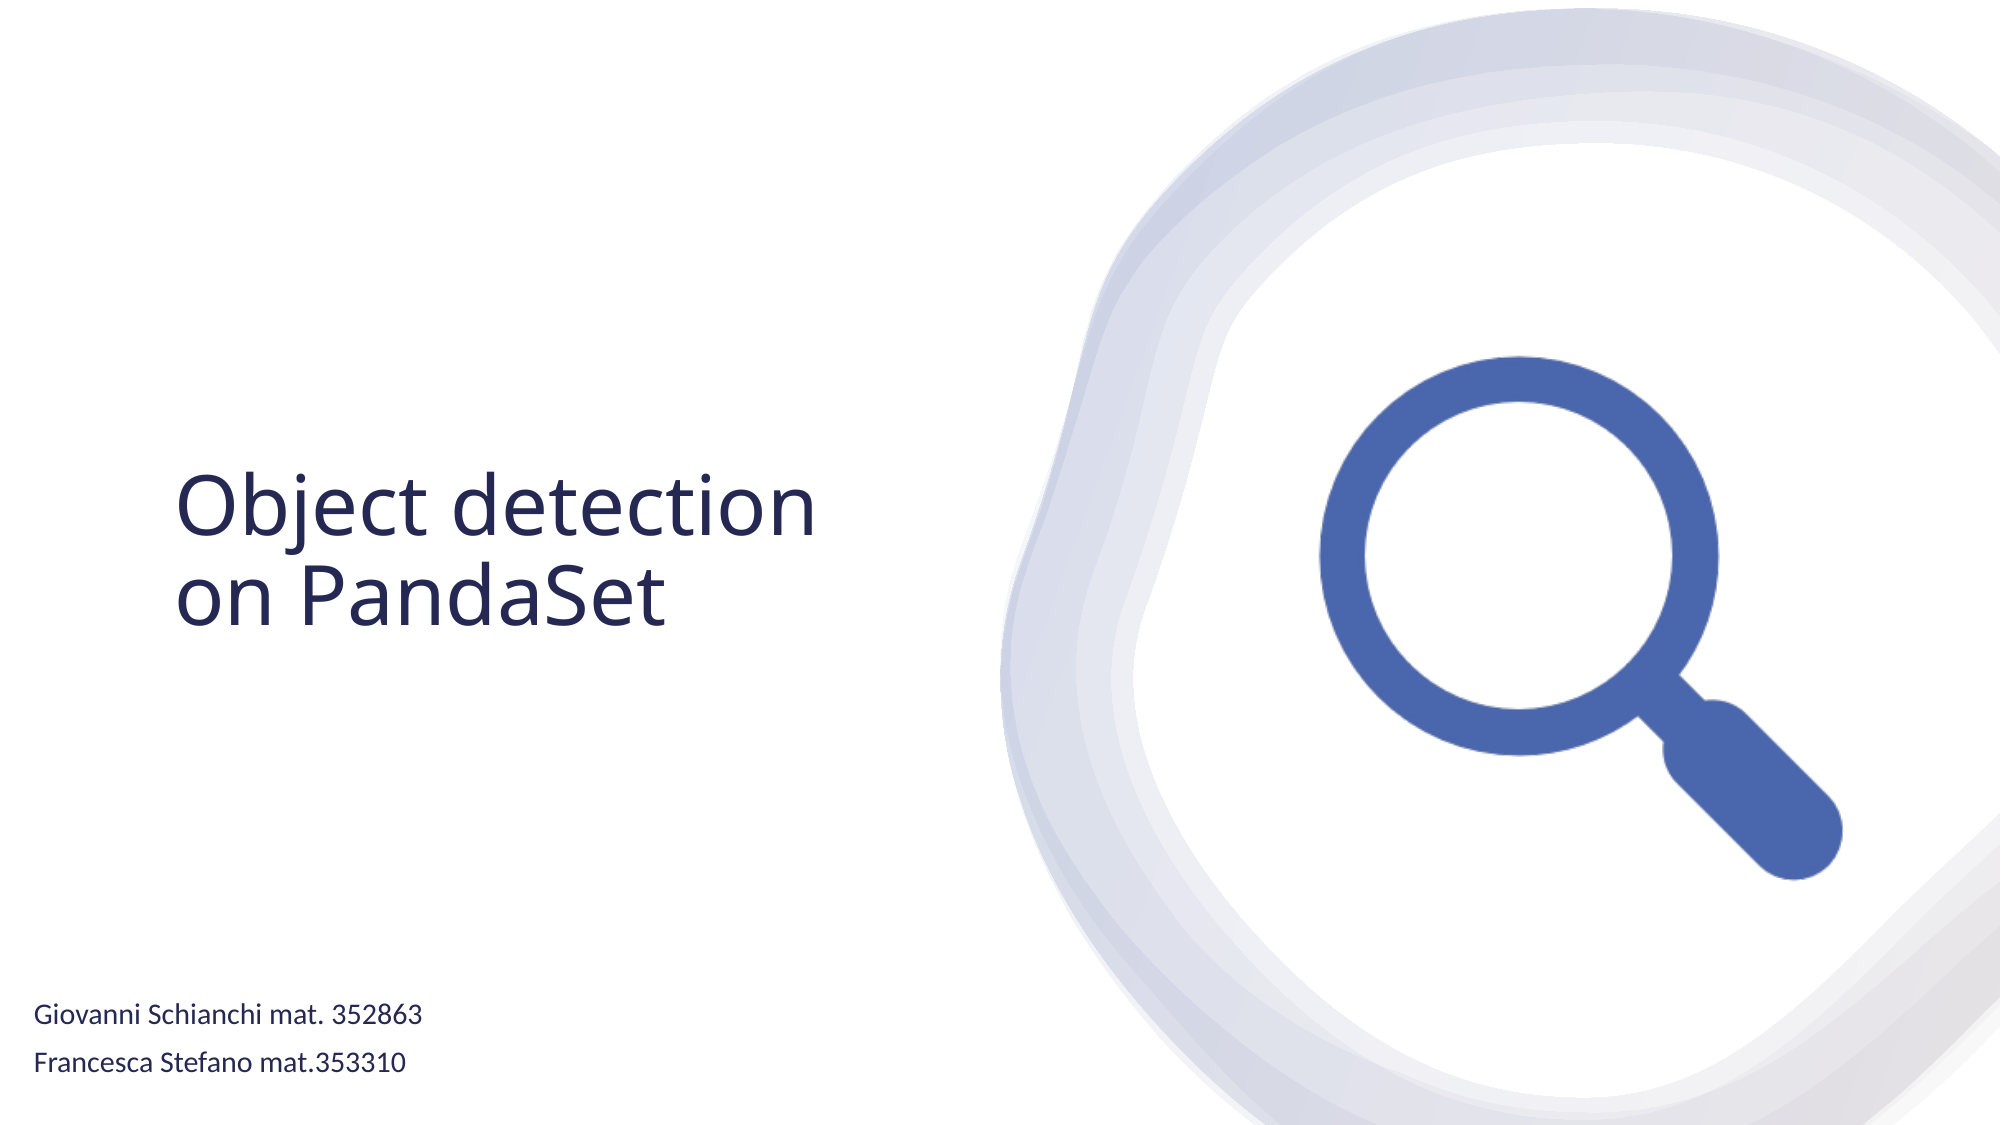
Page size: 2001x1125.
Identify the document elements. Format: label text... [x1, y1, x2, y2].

subtitle Giovanni Schianchi mat. 352863 Francesca Stefano mat.353310 [18, 990, 712, 1087]
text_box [1000, 8, 2000, 1125]
picture [1267, 304, 1895, 932]
text_box [0, 0, 2000, 1125]
title Object detection on PandaSet [159, 456, 948, 669]
